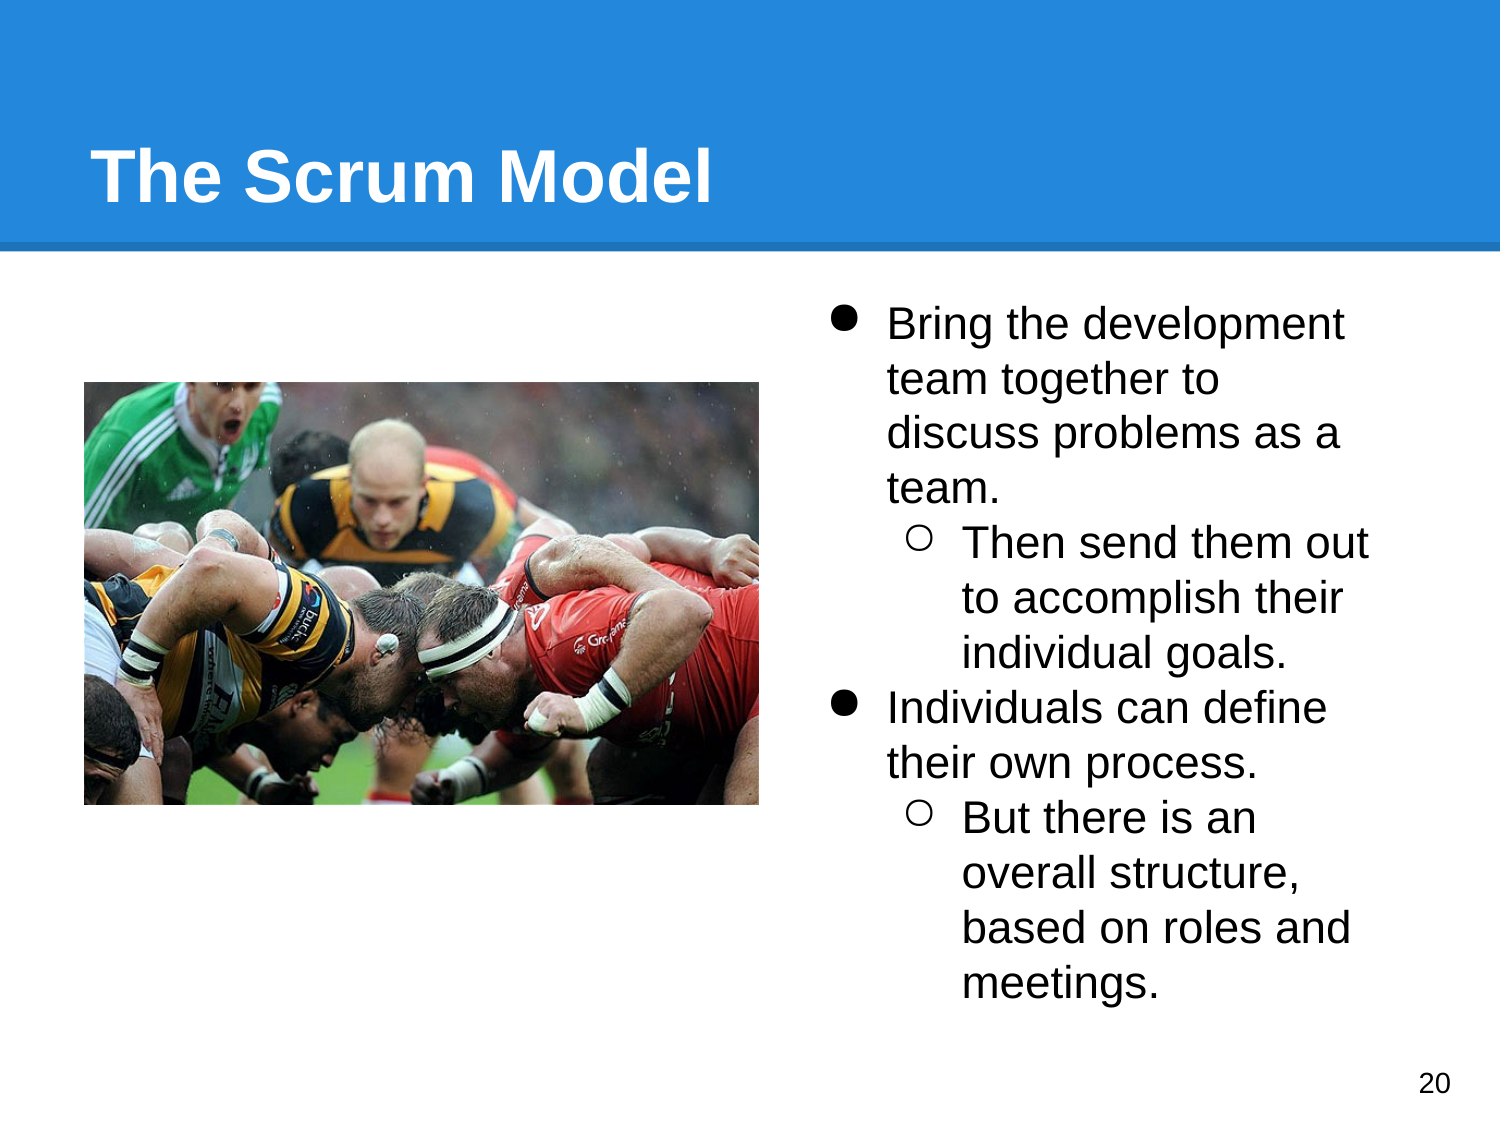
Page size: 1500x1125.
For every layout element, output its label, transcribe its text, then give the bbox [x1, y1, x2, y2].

text_box Bring the development team together to discuss problems as a team. Then send them out to accomplish their individual goals. Individuals can define their own process. But there is an overall structure, based on roles and meetings. [796, 278, 1401, 1002]
picture [84, 382, 759, 805]
title The Scrum Model [75, 45, 1425, 233]
slide_number ‹#› [1403, 1038, 1494, 1125]
